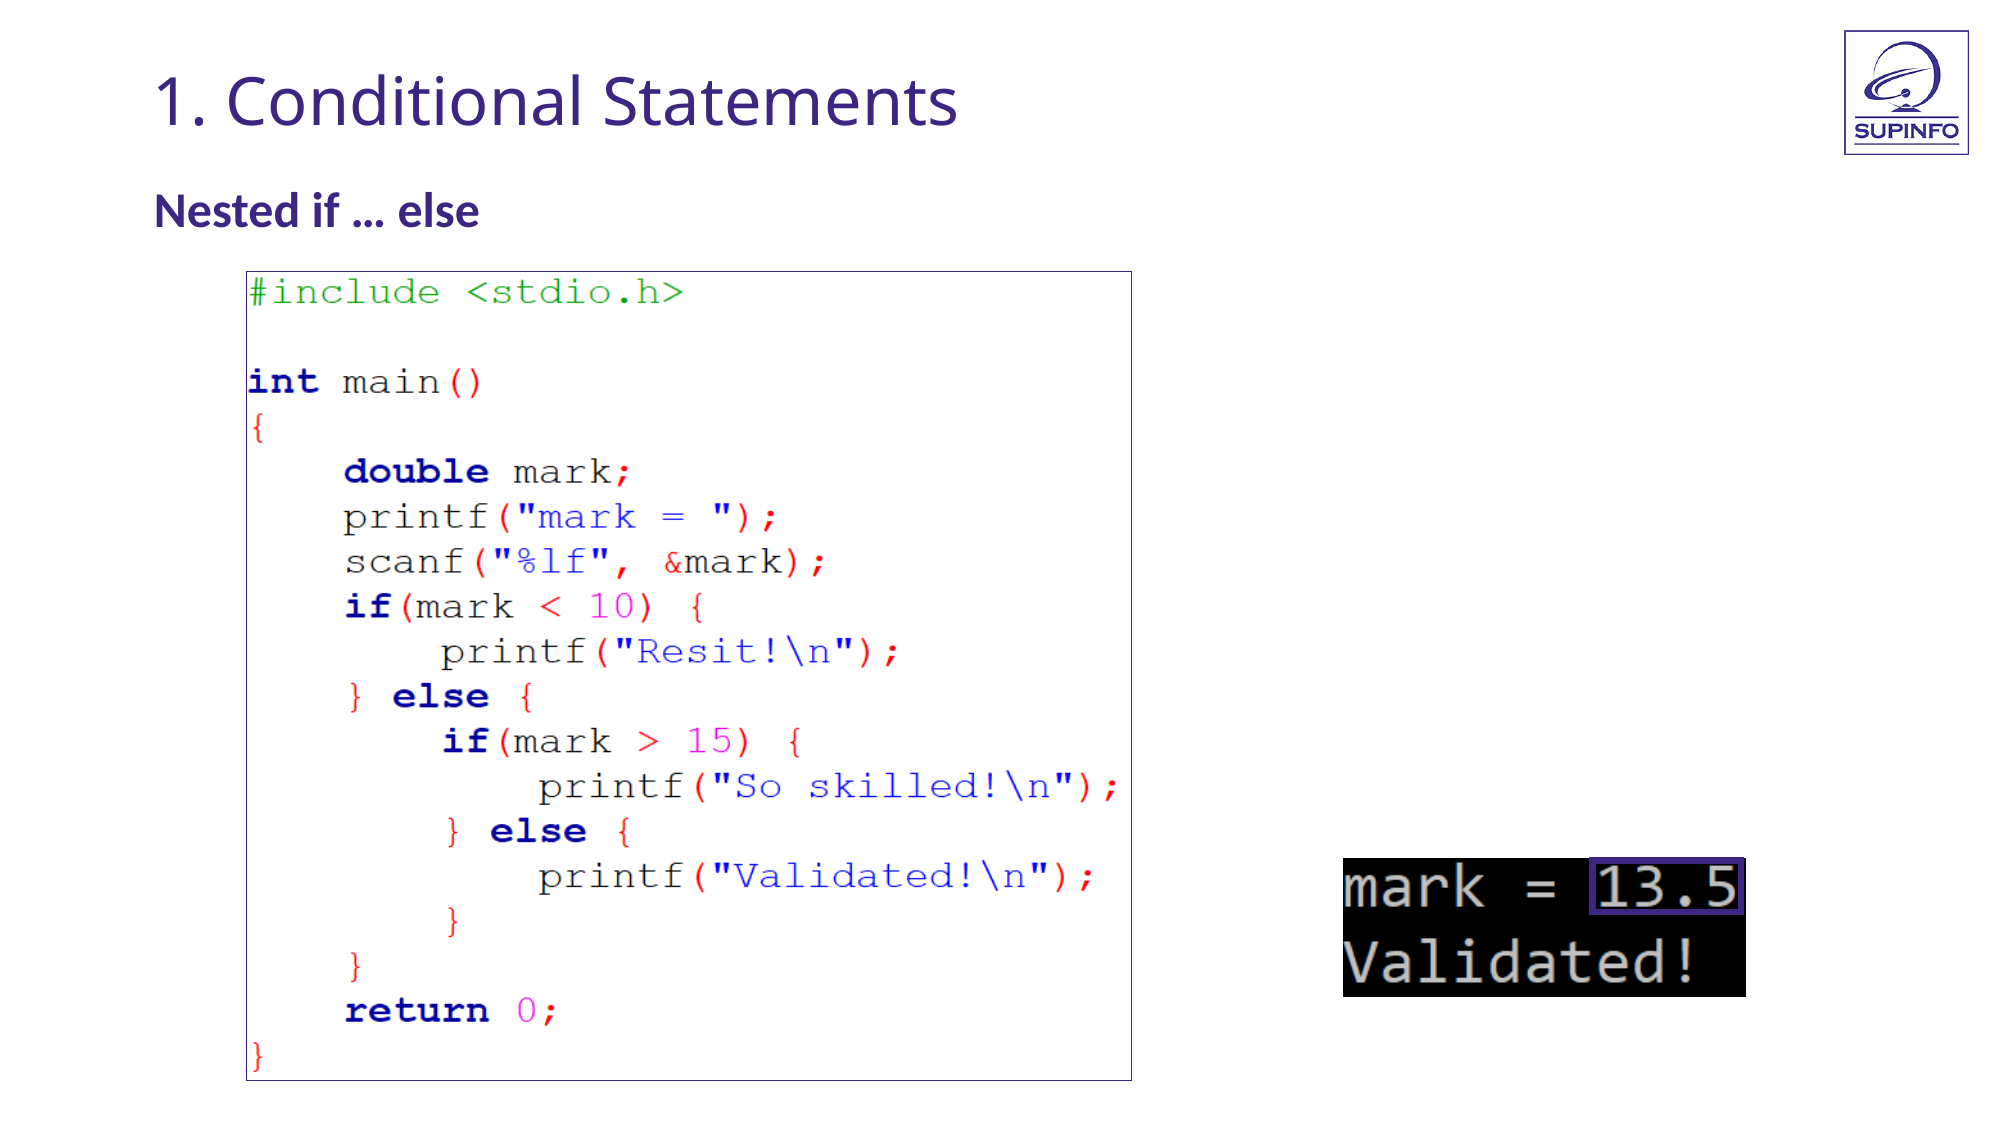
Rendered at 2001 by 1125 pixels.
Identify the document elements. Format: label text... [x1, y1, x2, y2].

picture [1343, 858, 1746, 997]
text_box Nested if … else [139, 170, 1895, 486]
picture [246, 271, 1132, 1081]
text_box 1. Conditional Statements [137, 59, 1844, 155]
picture [1844, 30, 1969, 155]
